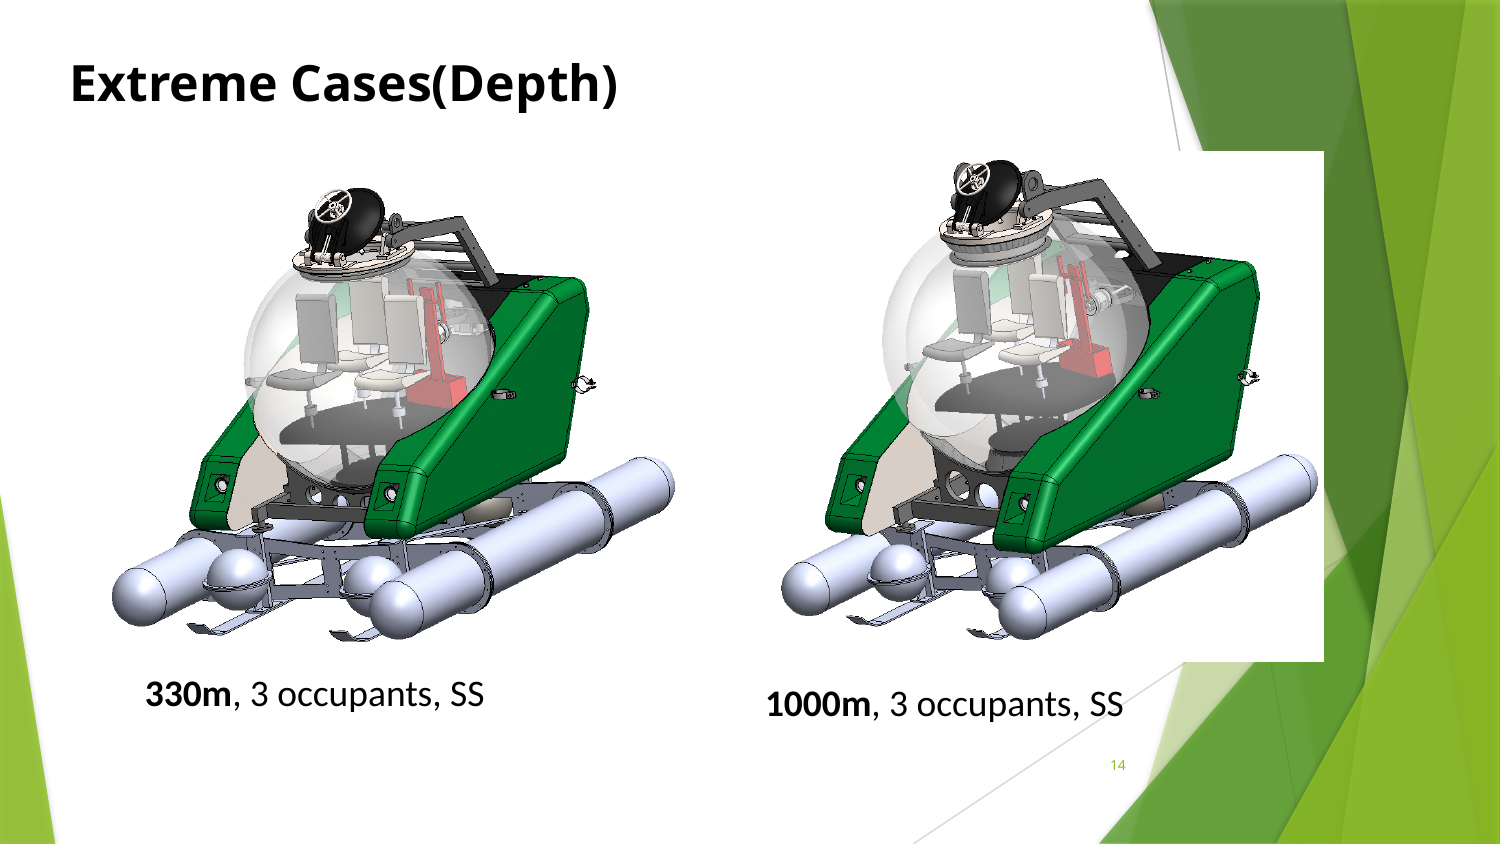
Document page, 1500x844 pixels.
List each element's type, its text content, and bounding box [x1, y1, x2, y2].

text_box Extreme Cases(Depth) [54, 36, 913, 111]
picture [764, 151, 1324, 662]
text_box 330m, 3 occupants, SS [129, 670, 515, 712]
text_box 1000m, 3 occupants, SS [750, 663, 1154, 721]
slide_number 14 [1056, 743, 1141, 789]
picture [101, 175, 685, 662]
